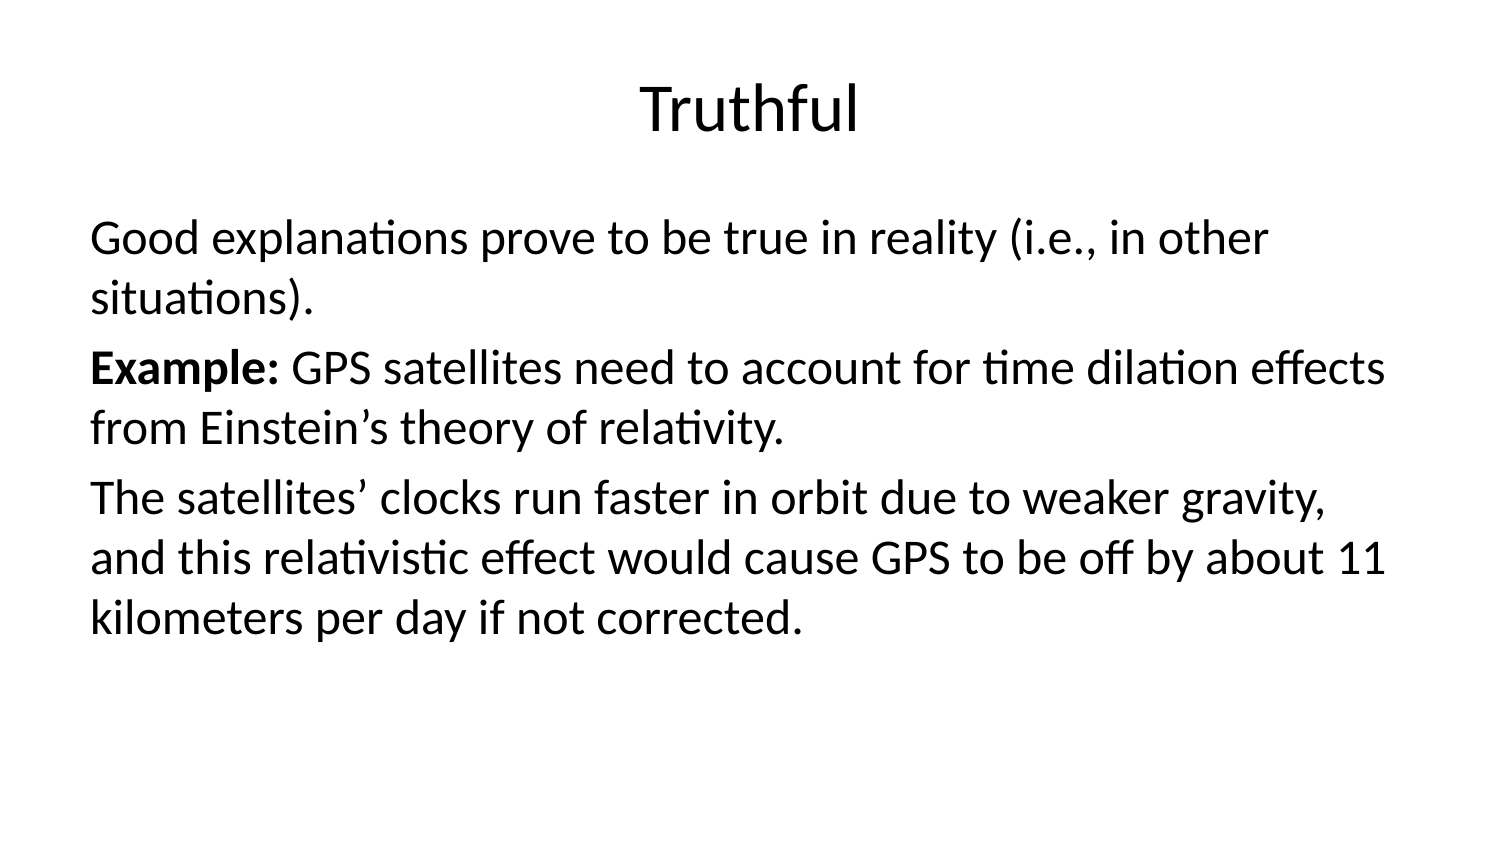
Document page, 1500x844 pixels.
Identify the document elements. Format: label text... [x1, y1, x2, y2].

list Good explanations prove to be true in reality (i.e., in other situations). Example: GPS satellites need to account for time dilation effects from Einstein’s theory of relativity. The satellites’ clocks run faster in orbit due to weaker gravity, and this relativistic effect would cause GPS to be off by about 11 kilometers per day if not corrected. [75, 196, 1425, 754]
title Truthful [75, 33, 1425, 175]
